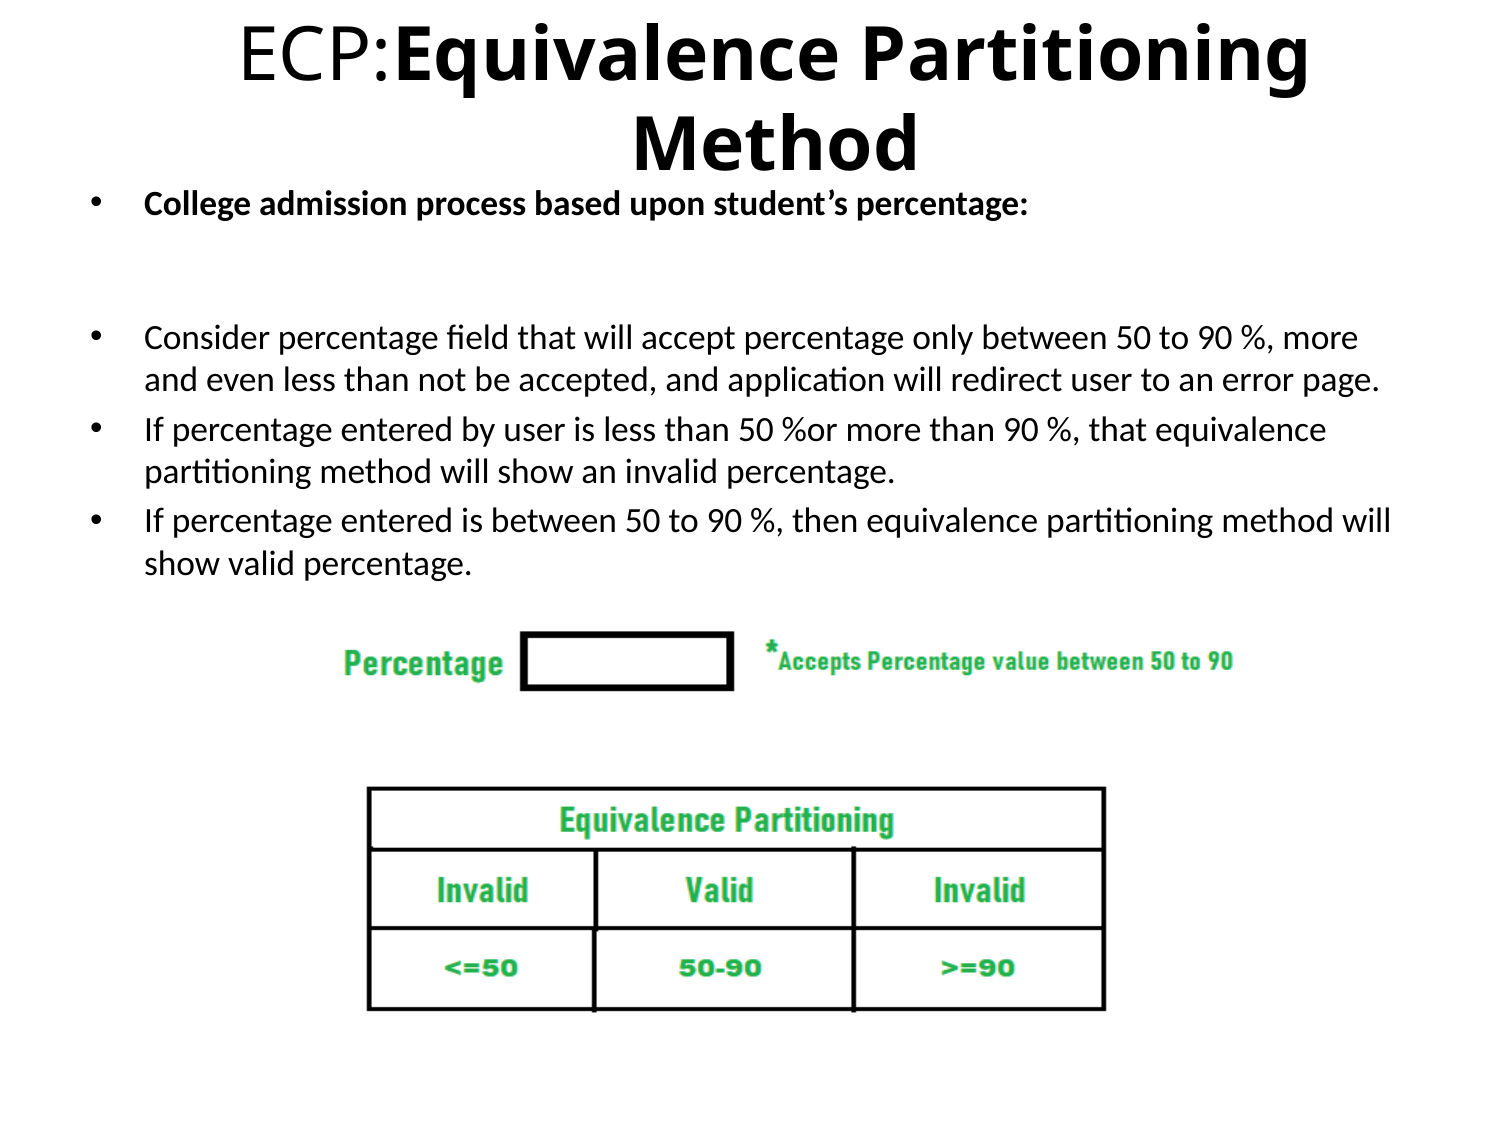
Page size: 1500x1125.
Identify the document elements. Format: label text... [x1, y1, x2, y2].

list College admission process based upon student’s percentage: Consider percentage field that will accept percentage only between 50 to 90 %, more and even less than not be accepted, and application will redirect user to an error page. If percentage entered by user is less than 50 %or more than 90 %, that equivalence partitioning method will show an invalid percentage. If percentage entered is between 50 to 90 %, then equivalence partitioning method will show valid percentage. [75, 172, 1425, 740]
title ECP:Equivalence Partitioning Method [100, 19, 1451, 173]
picture [288, 597, 1259, 1059]
